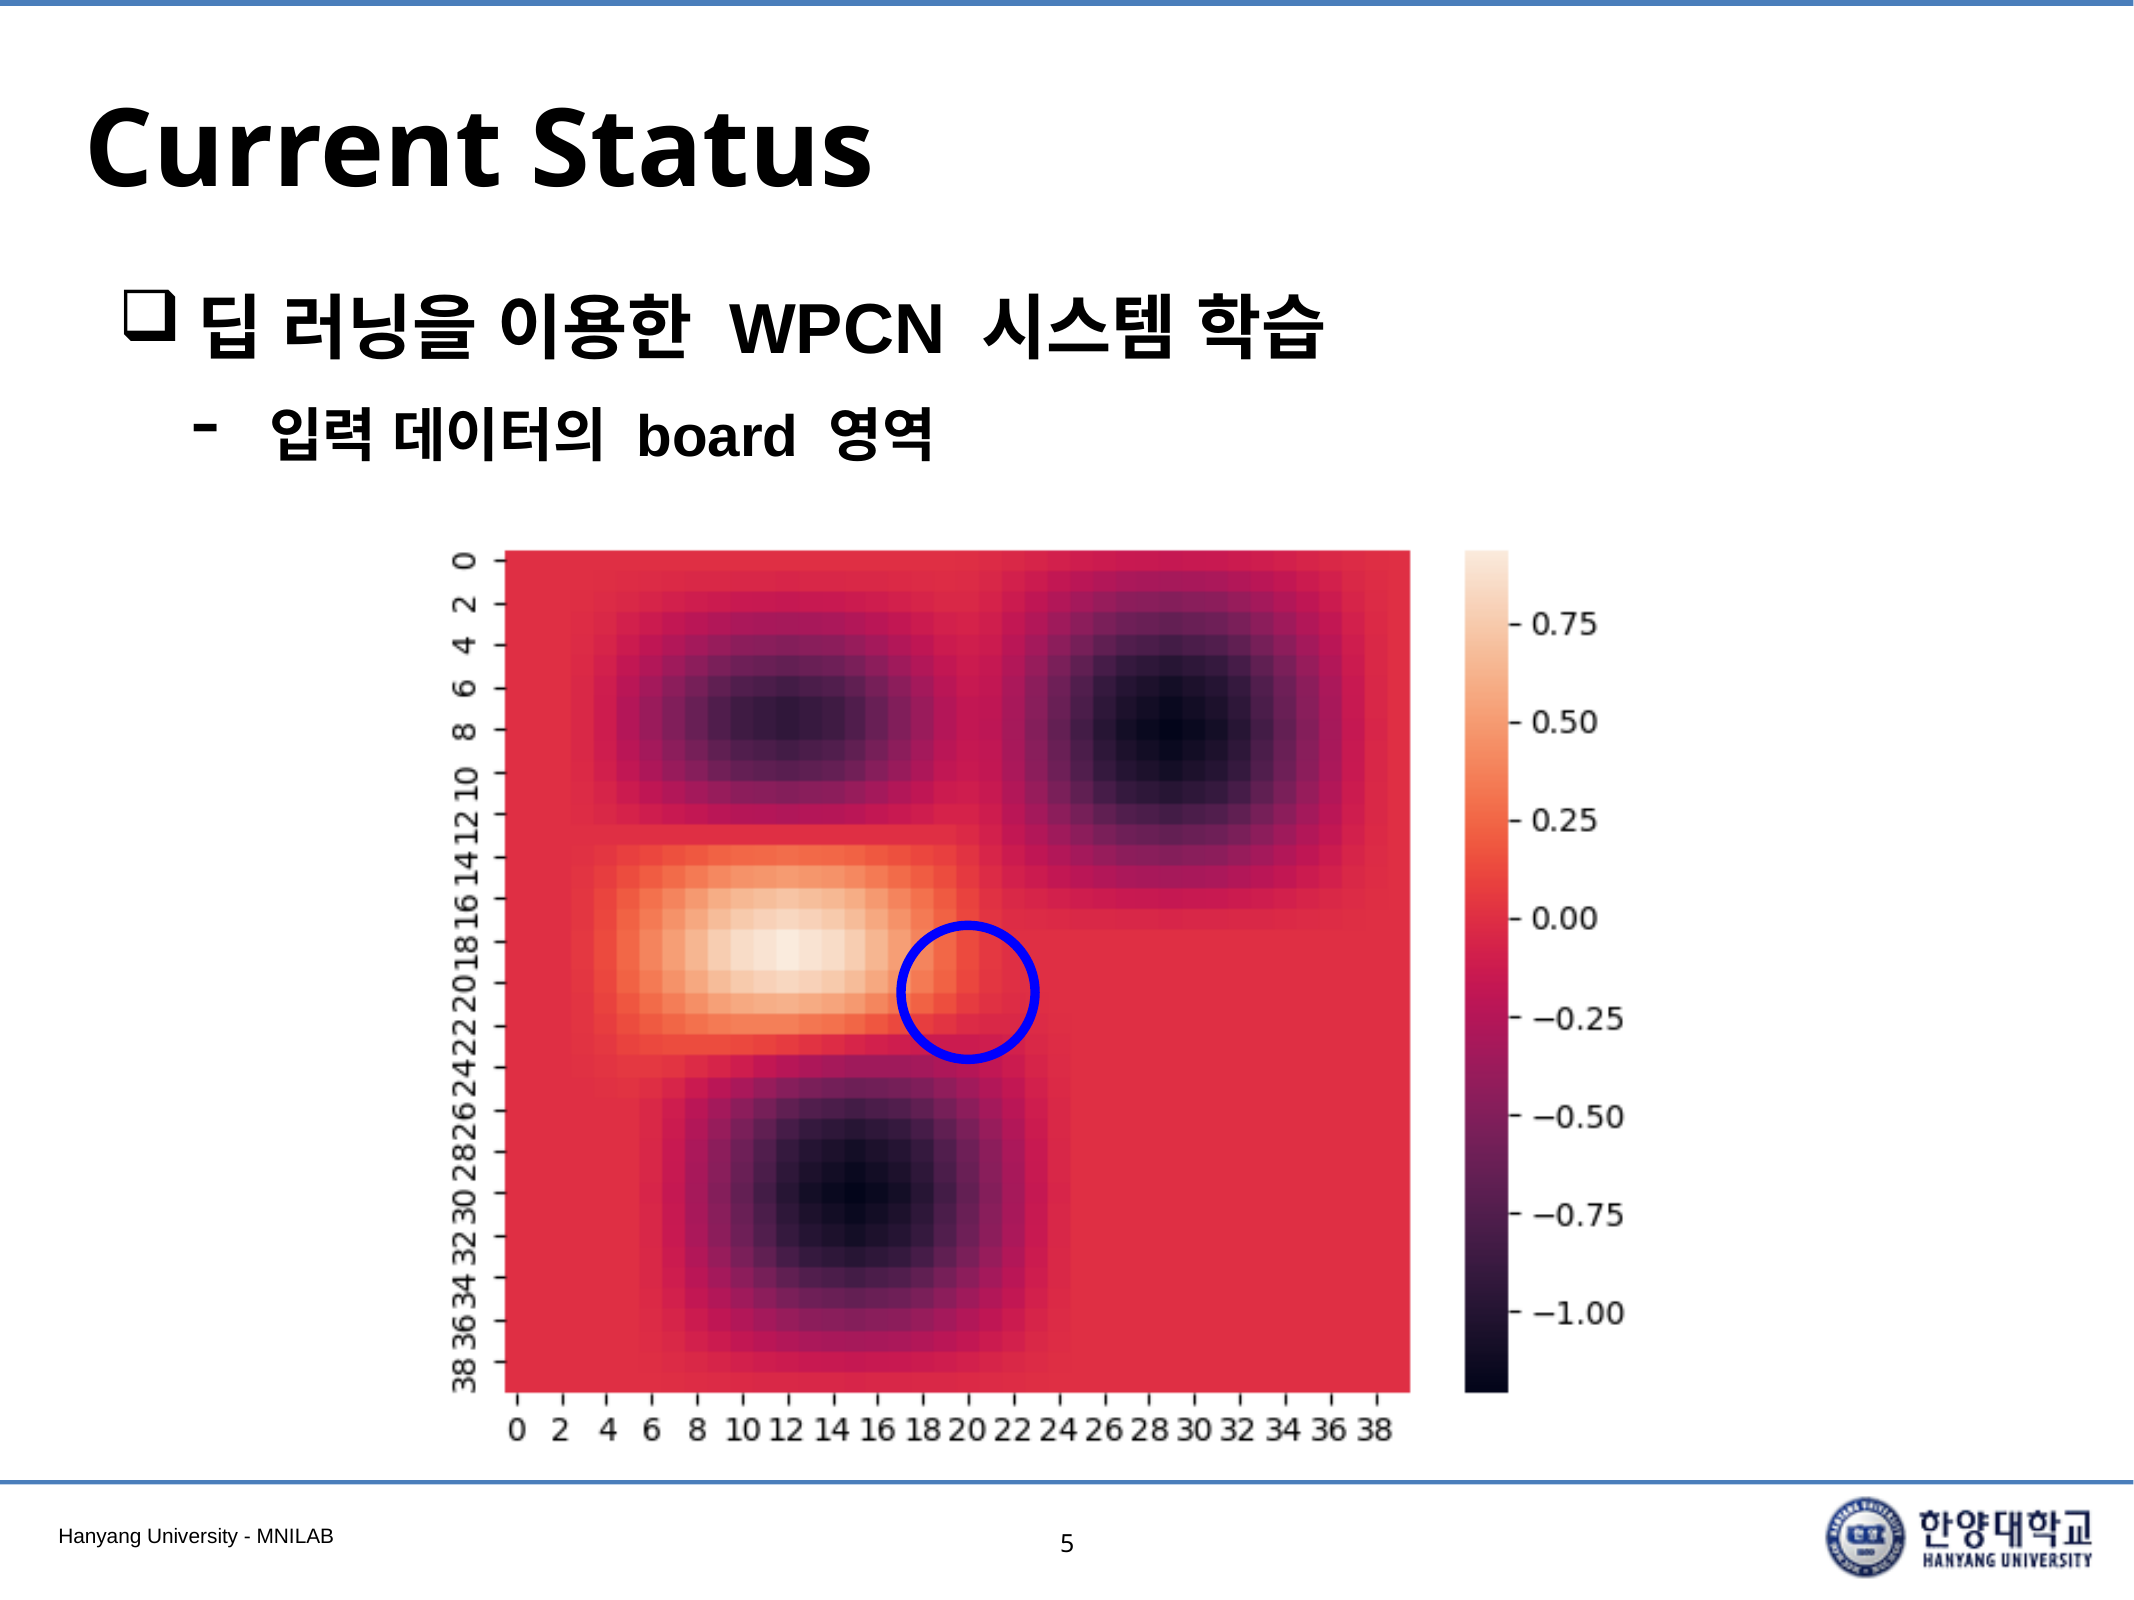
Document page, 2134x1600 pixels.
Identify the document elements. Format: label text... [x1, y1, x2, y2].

slide_number 5 [1037, 1518, 1098, 1567]
picture [428, 526, 1648, 1471]
picture [1797, 1495, 2128, 1581]
title Current Status [75, 41, 2058, 245]
list 딥 러닝을 이용한 WPCN 시스템 학습 입력 데이터의 board 영역 [109, 256, 2038, 528]
